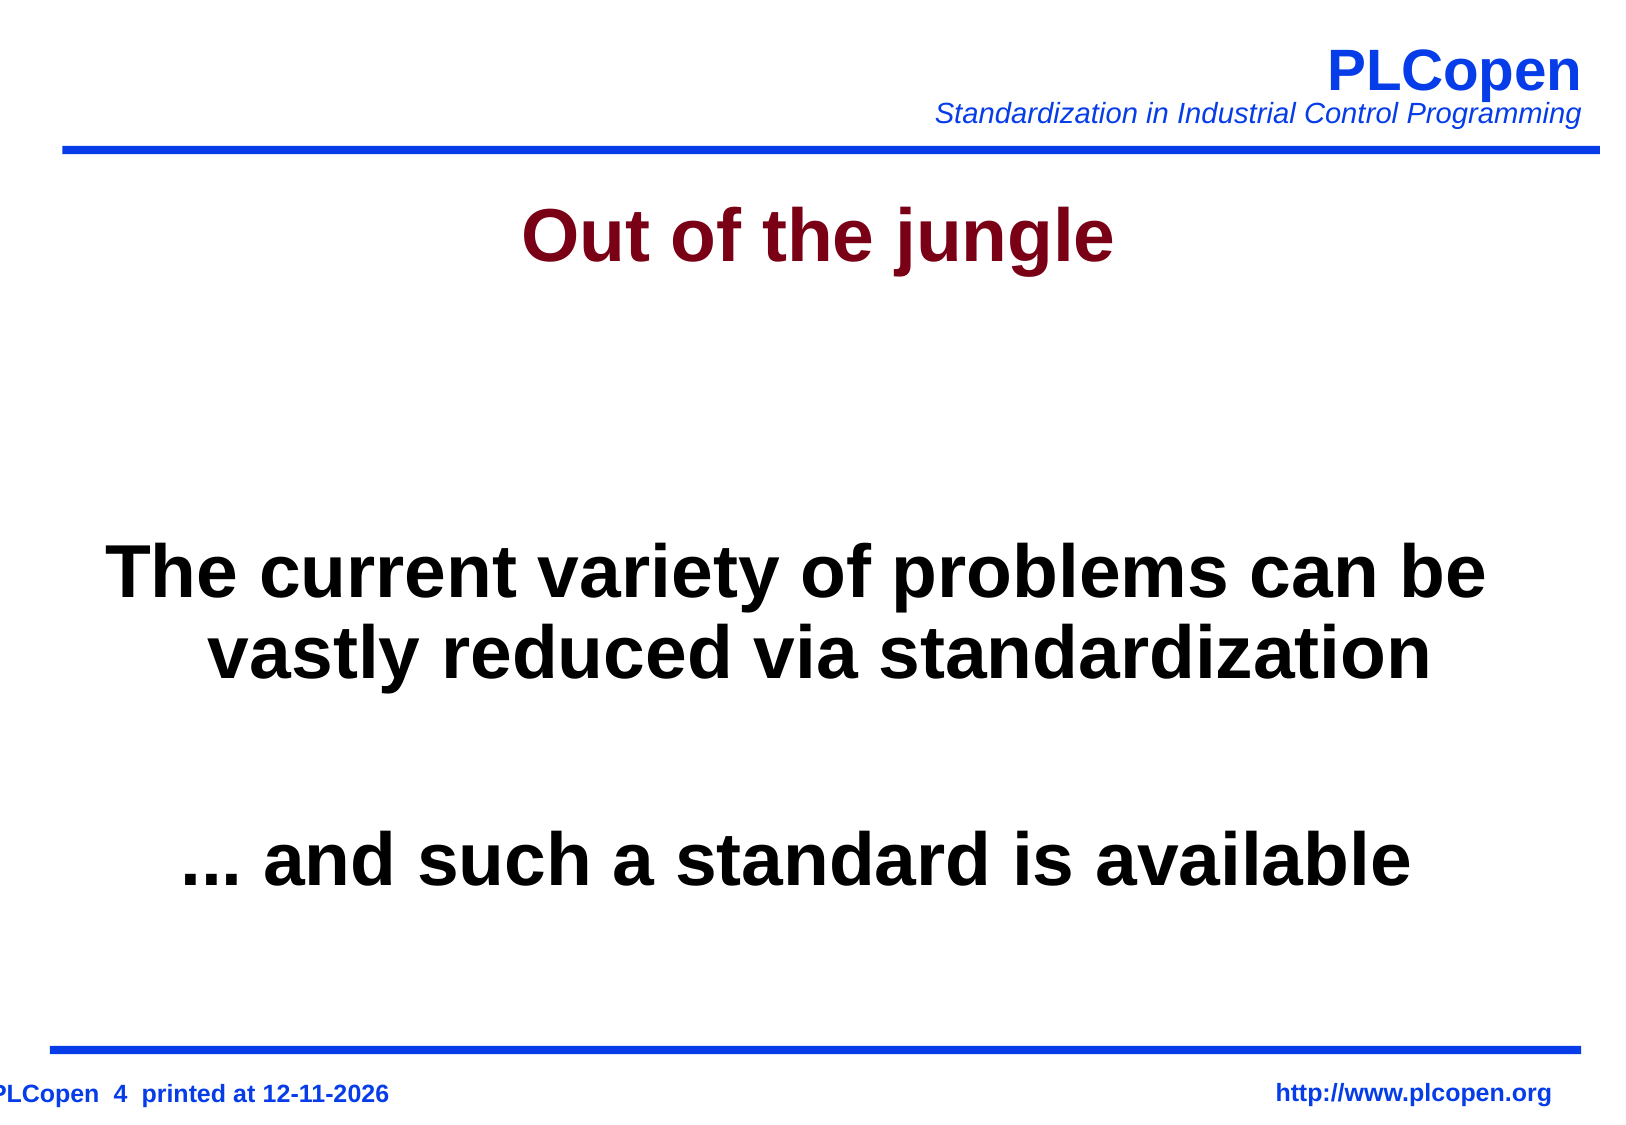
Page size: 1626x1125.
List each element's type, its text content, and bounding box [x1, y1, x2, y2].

list The current variety of problems can be vastly reduced via standardization ... and such a standard is available [28, 525, 1566, 1000]
title Out of the jungle [50, 174, 1588, 300]
